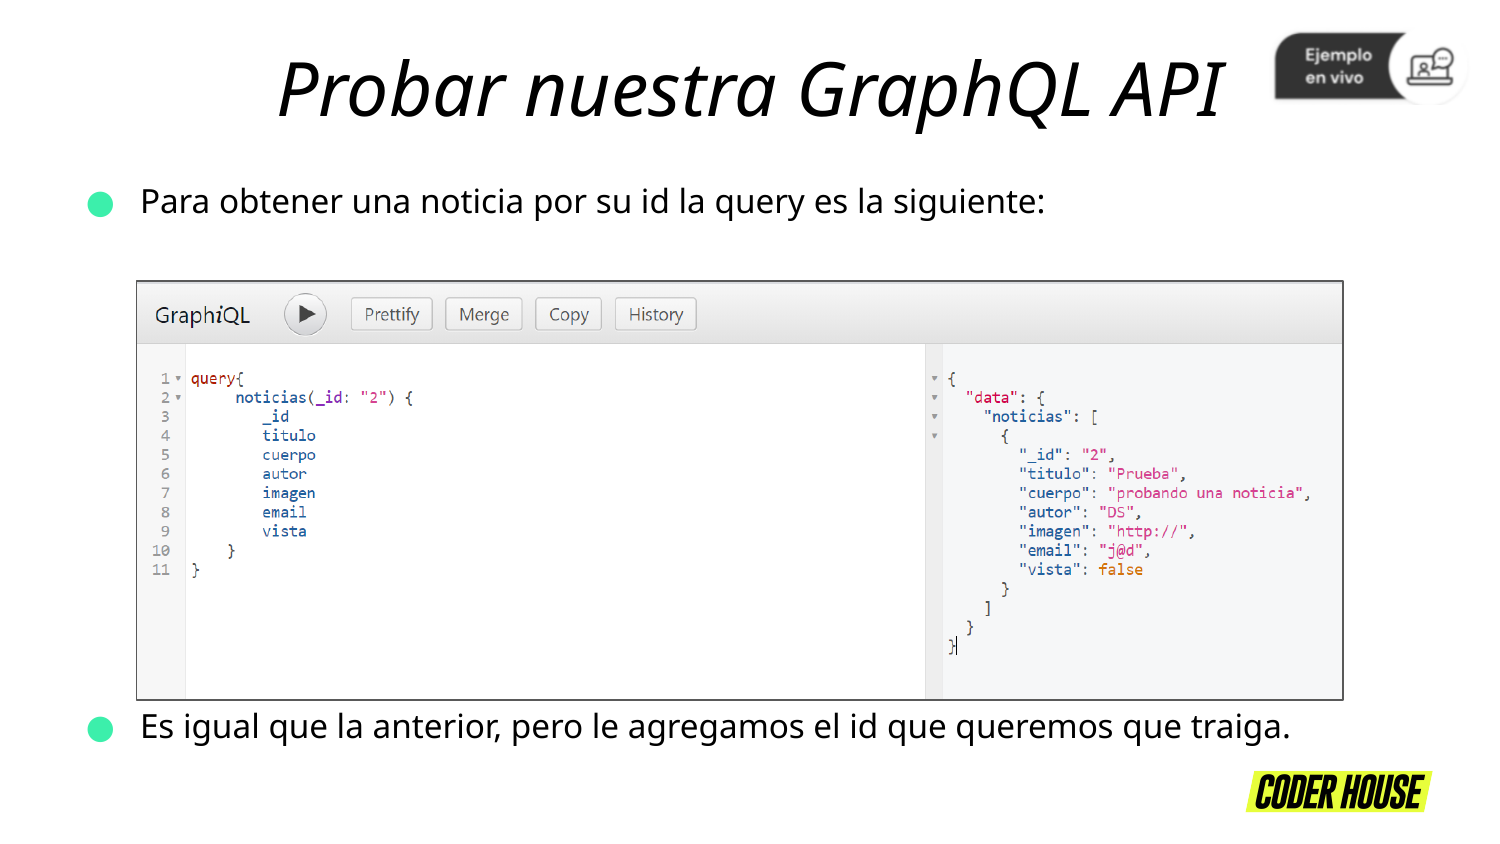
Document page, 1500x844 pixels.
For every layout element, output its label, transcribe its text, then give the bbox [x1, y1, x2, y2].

text_box Para obtener una noticia por su id la query es la siguiente: [49, 159, 1500, 270]
text_box Es igual que la anterior, pero le agregamos el id que queremos que traiga. [49, 684, 1500, 795]
text_box Probar nuestra GraphQL API [193, 26, 1307, 152]
picture [1241, 764, 1437, 819]
picture [137, 281, 1343, 700]
picture [1269, 23, 1476, 105]
